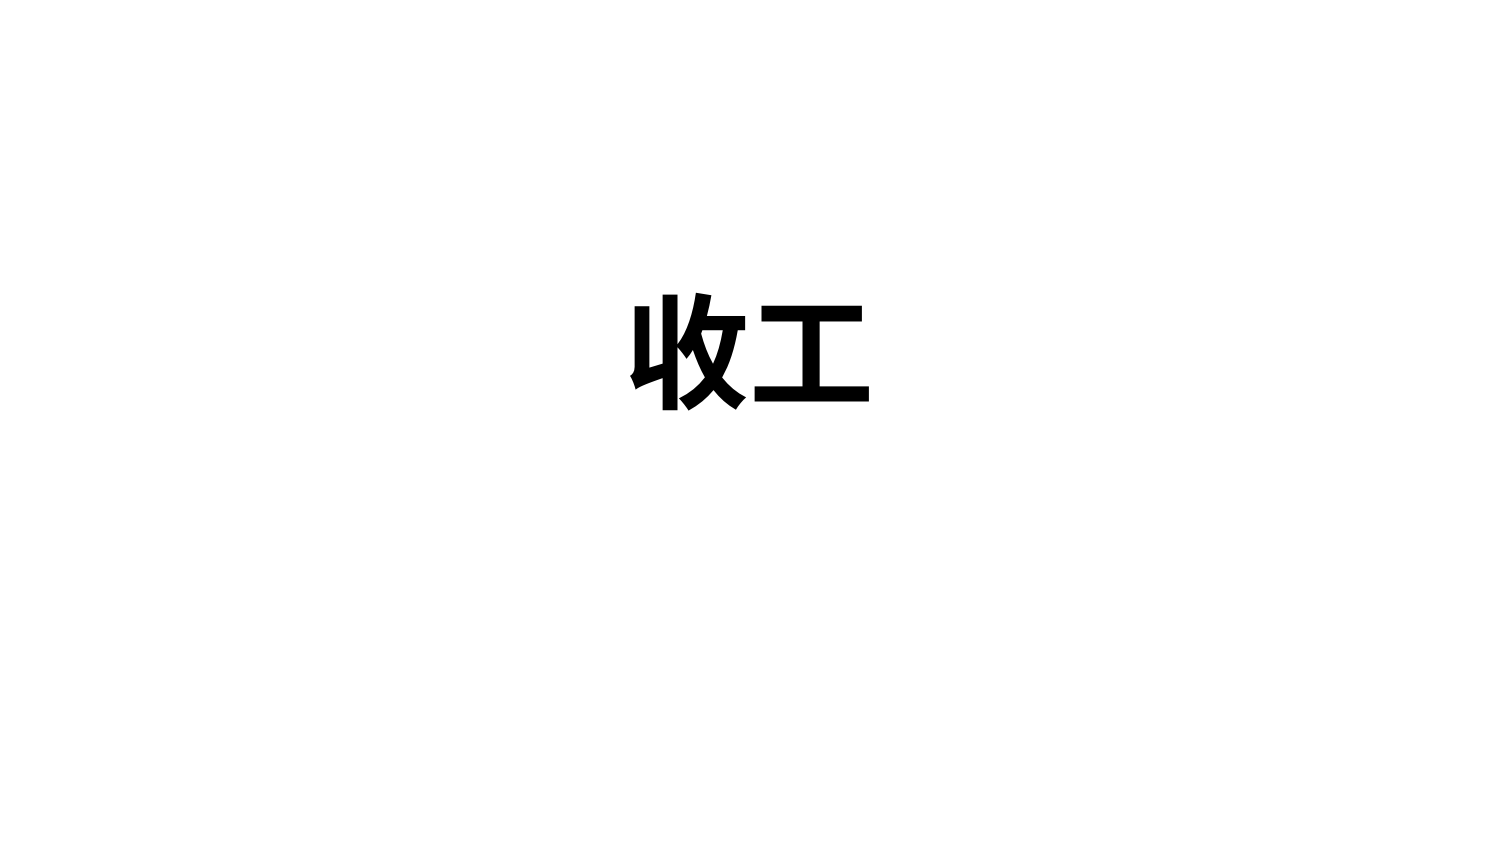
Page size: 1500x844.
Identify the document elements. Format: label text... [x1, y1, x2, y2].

title 收工 [187, 138, 1313, 432]
